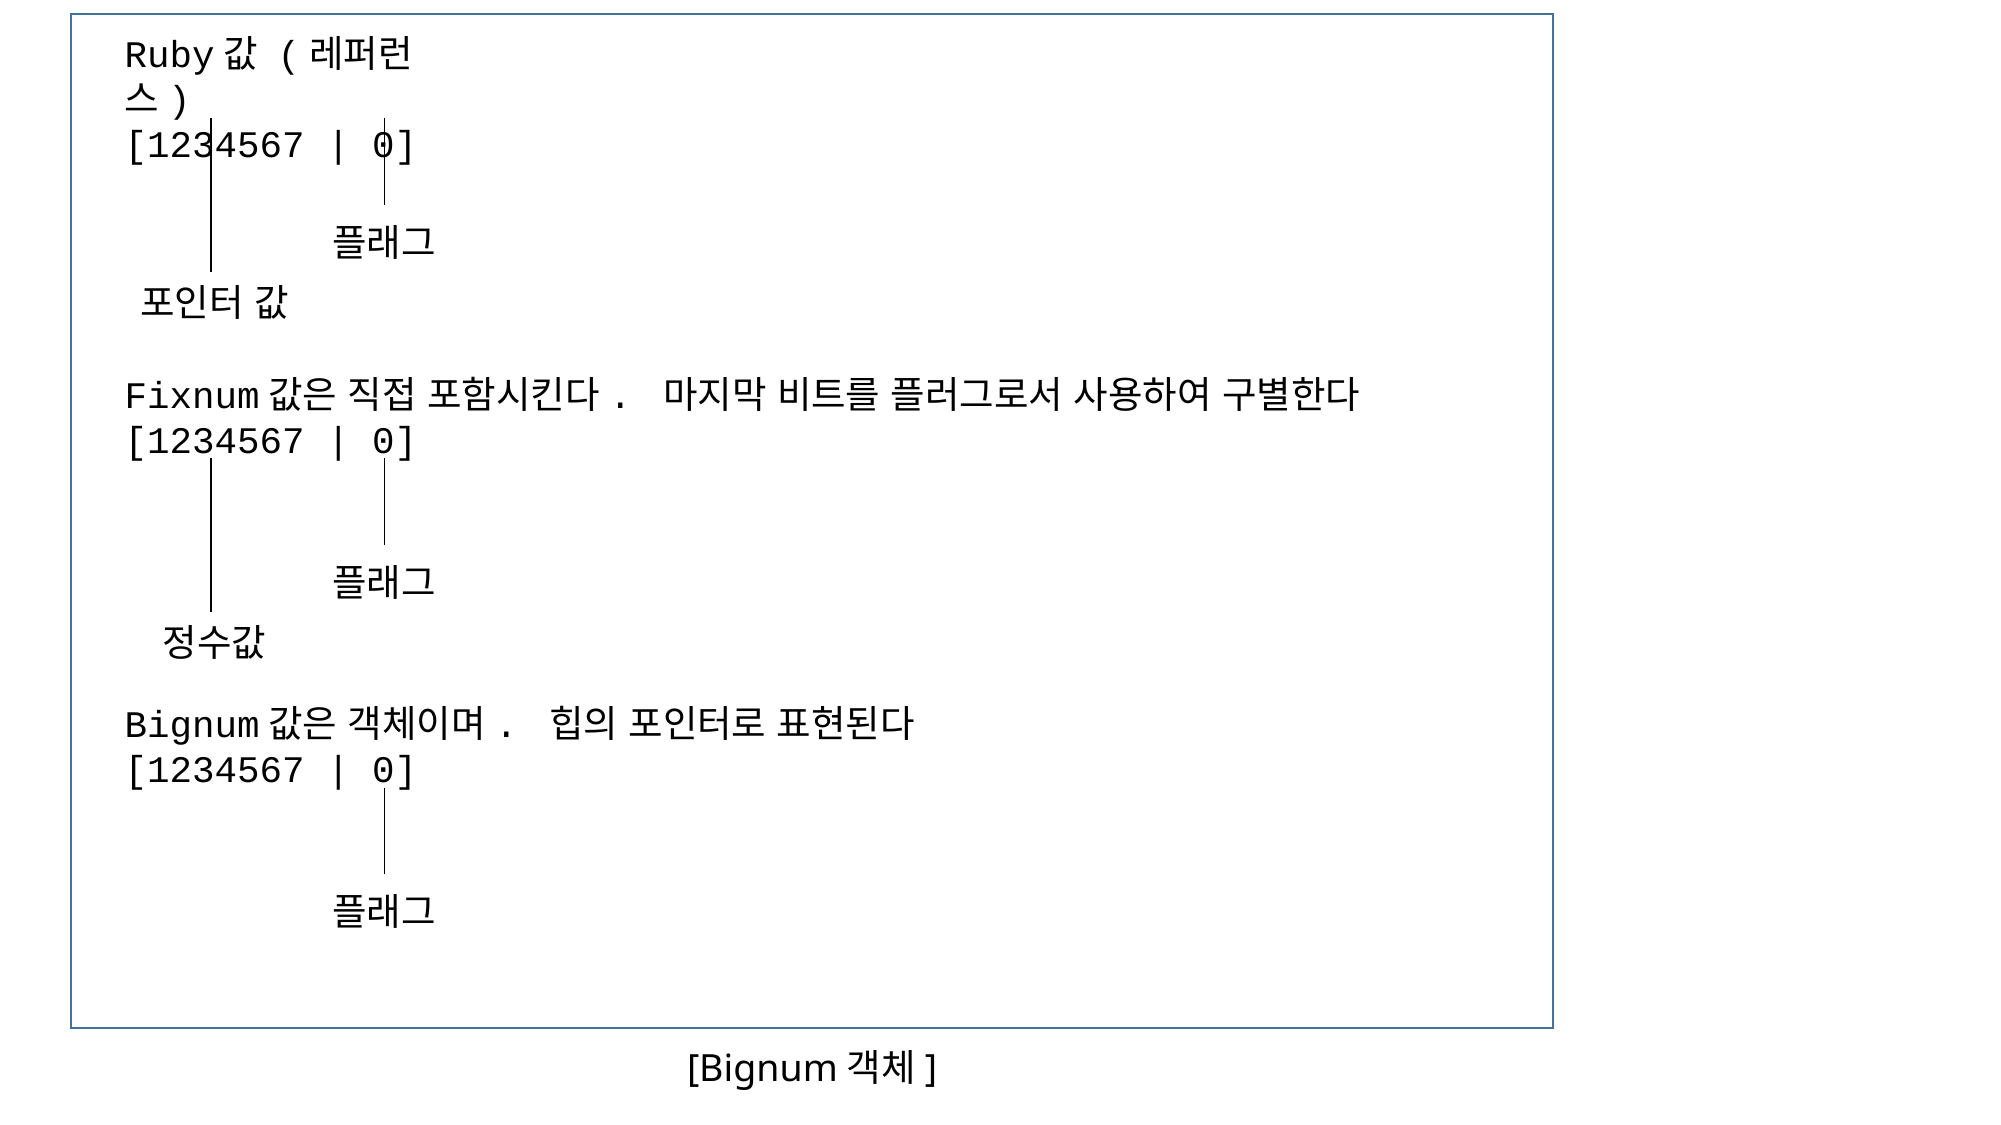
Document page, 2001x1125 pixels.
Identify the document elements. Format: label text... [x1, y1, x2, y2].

text_box [70, 13, 1554, 1029]
text_box [Bignum객체] [557, 1036, 1068, 1097]
